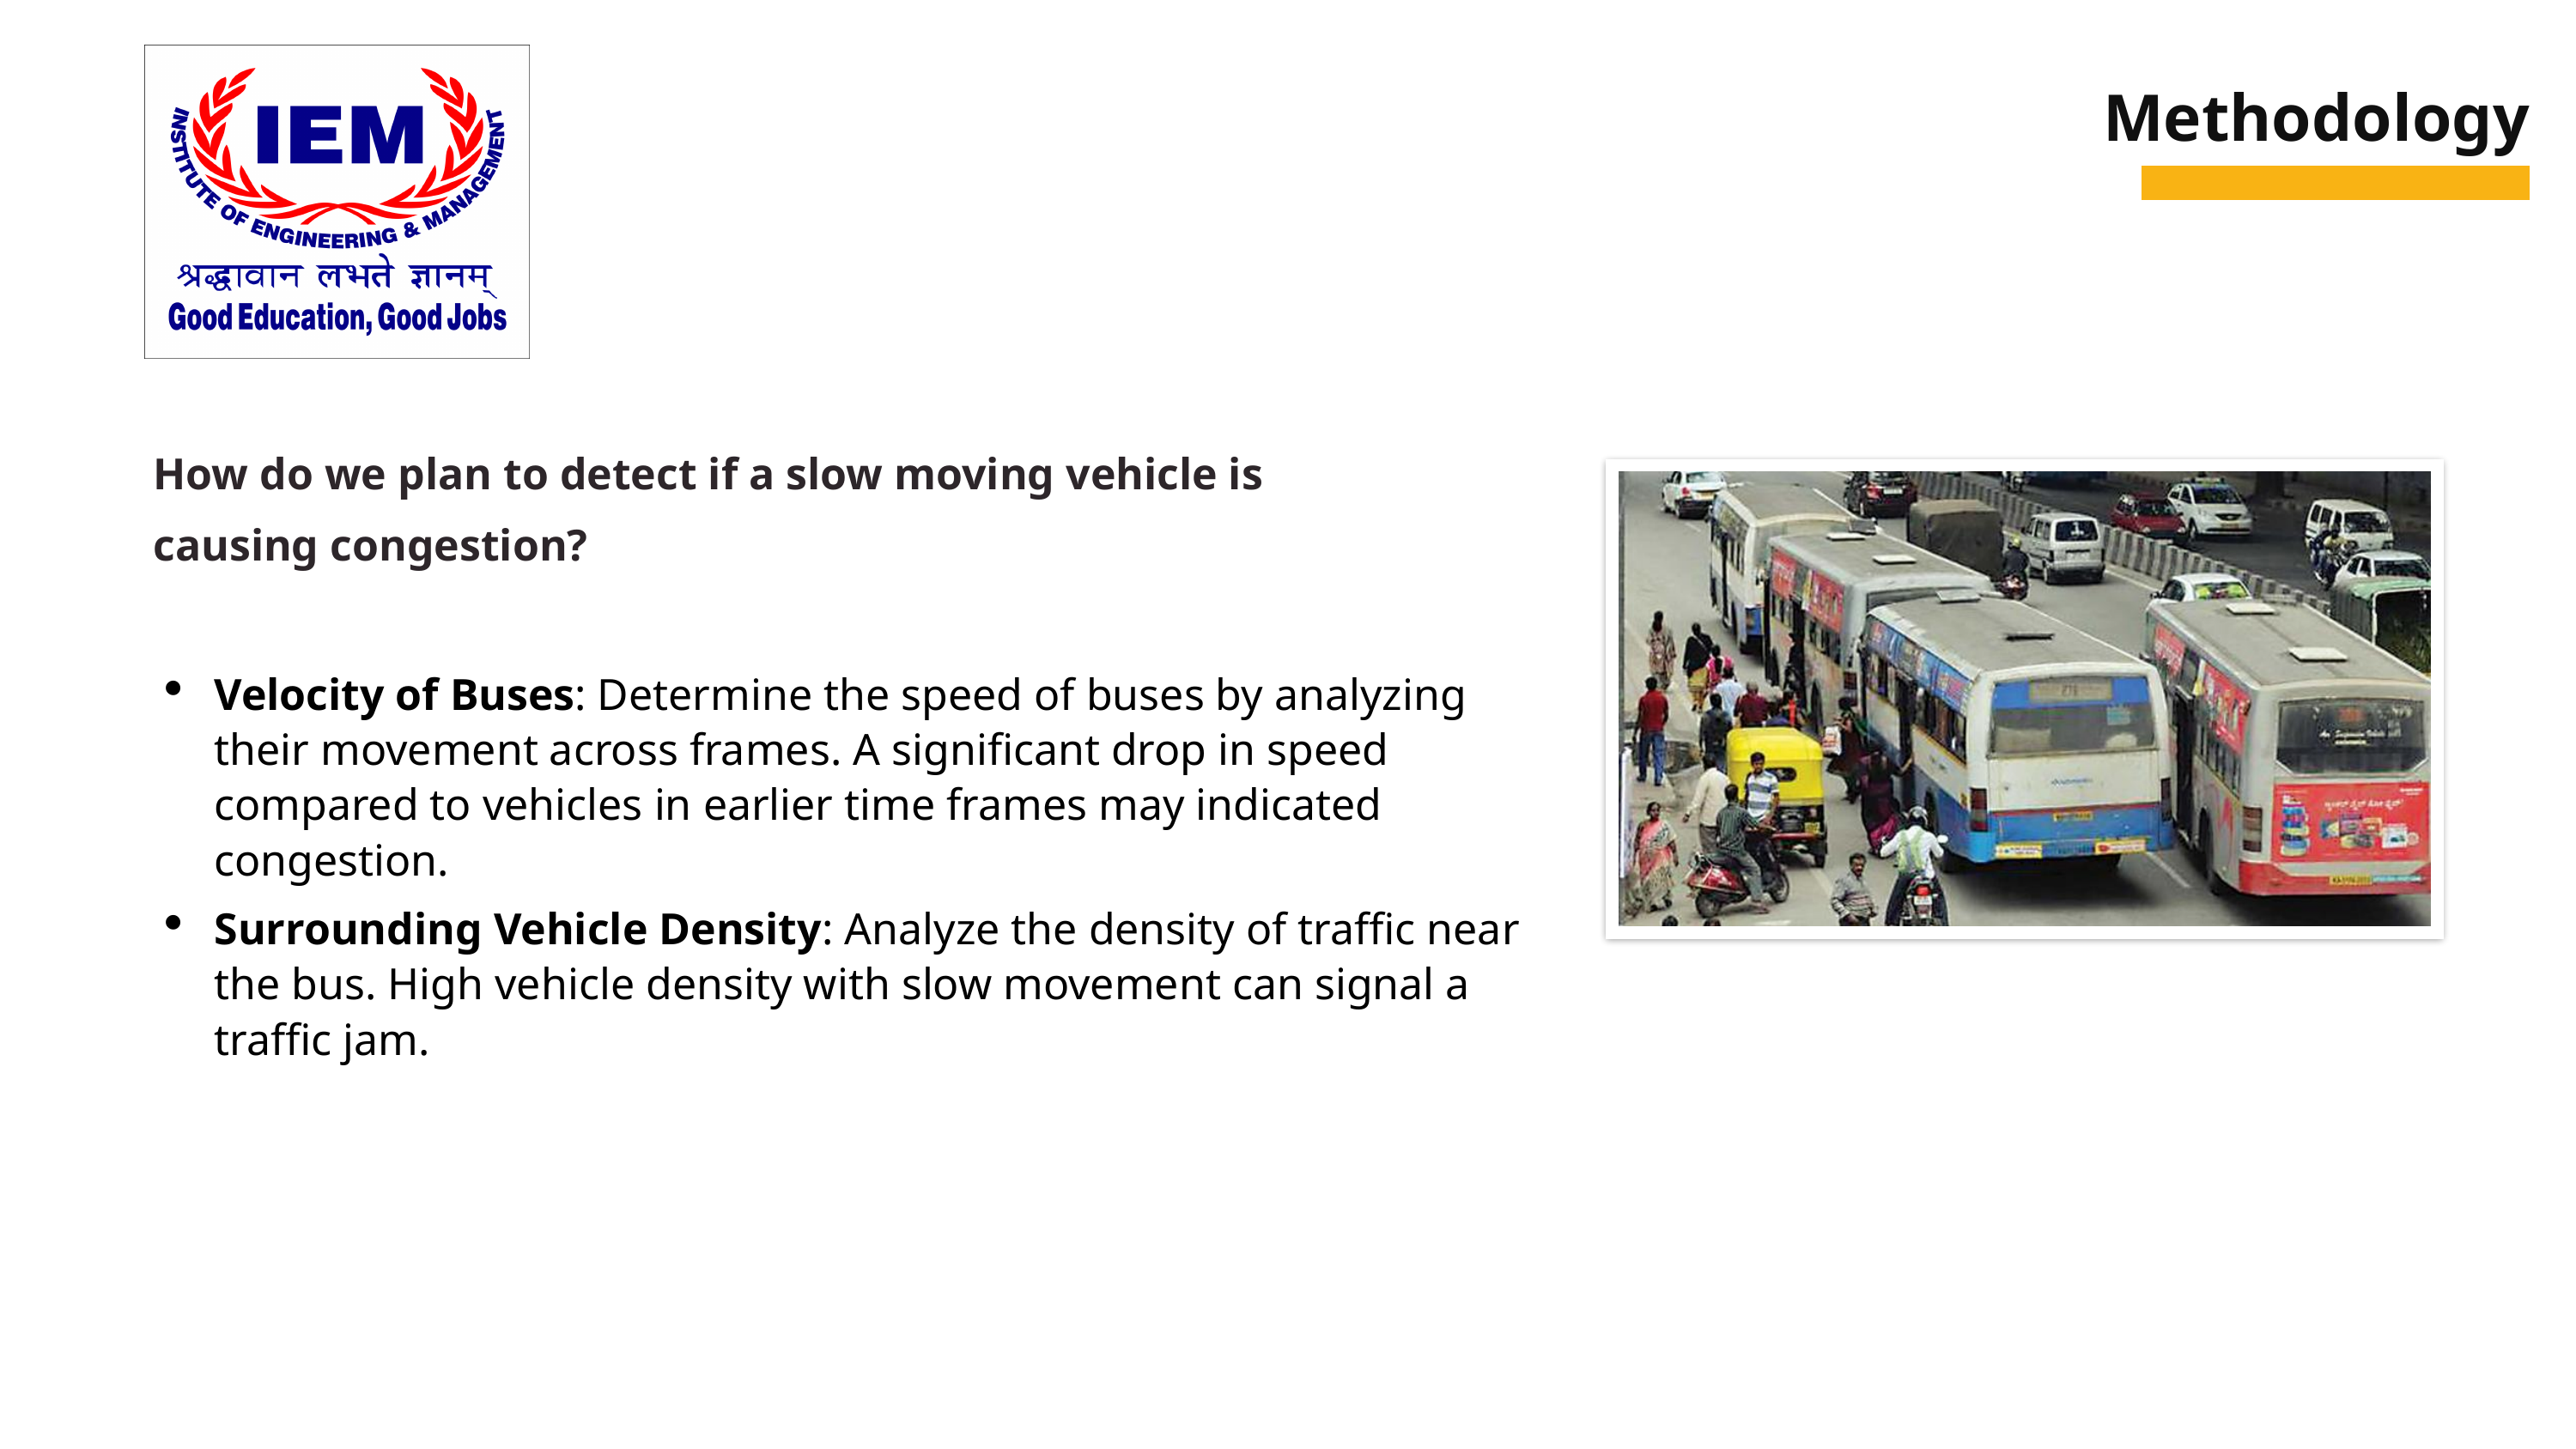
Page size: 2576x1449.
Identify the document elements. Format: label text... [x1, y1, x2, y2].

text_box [2141, 144, 2576, 601]
picture [144, 45, 530, 360]
text_box Methodology [2038, 45, 2530, 155]
text_box How do we plan to detect if a slow moving vehicle is causing congestion? [153, 426, 1335, 570]
picture [1618, 471, 2432, 927]
text_box Velocity of Buses: Determine the speed of buses by analyzing their movement across frames. A significant drop in speed compared to vehicles in earlier time frames may indicated congestion. Surrounding Vehicle Density: Analyze the density of traffic near the bus. High vehicle density with slow movement can signal a traffic jam. [153, 657, 1585, 1070]
